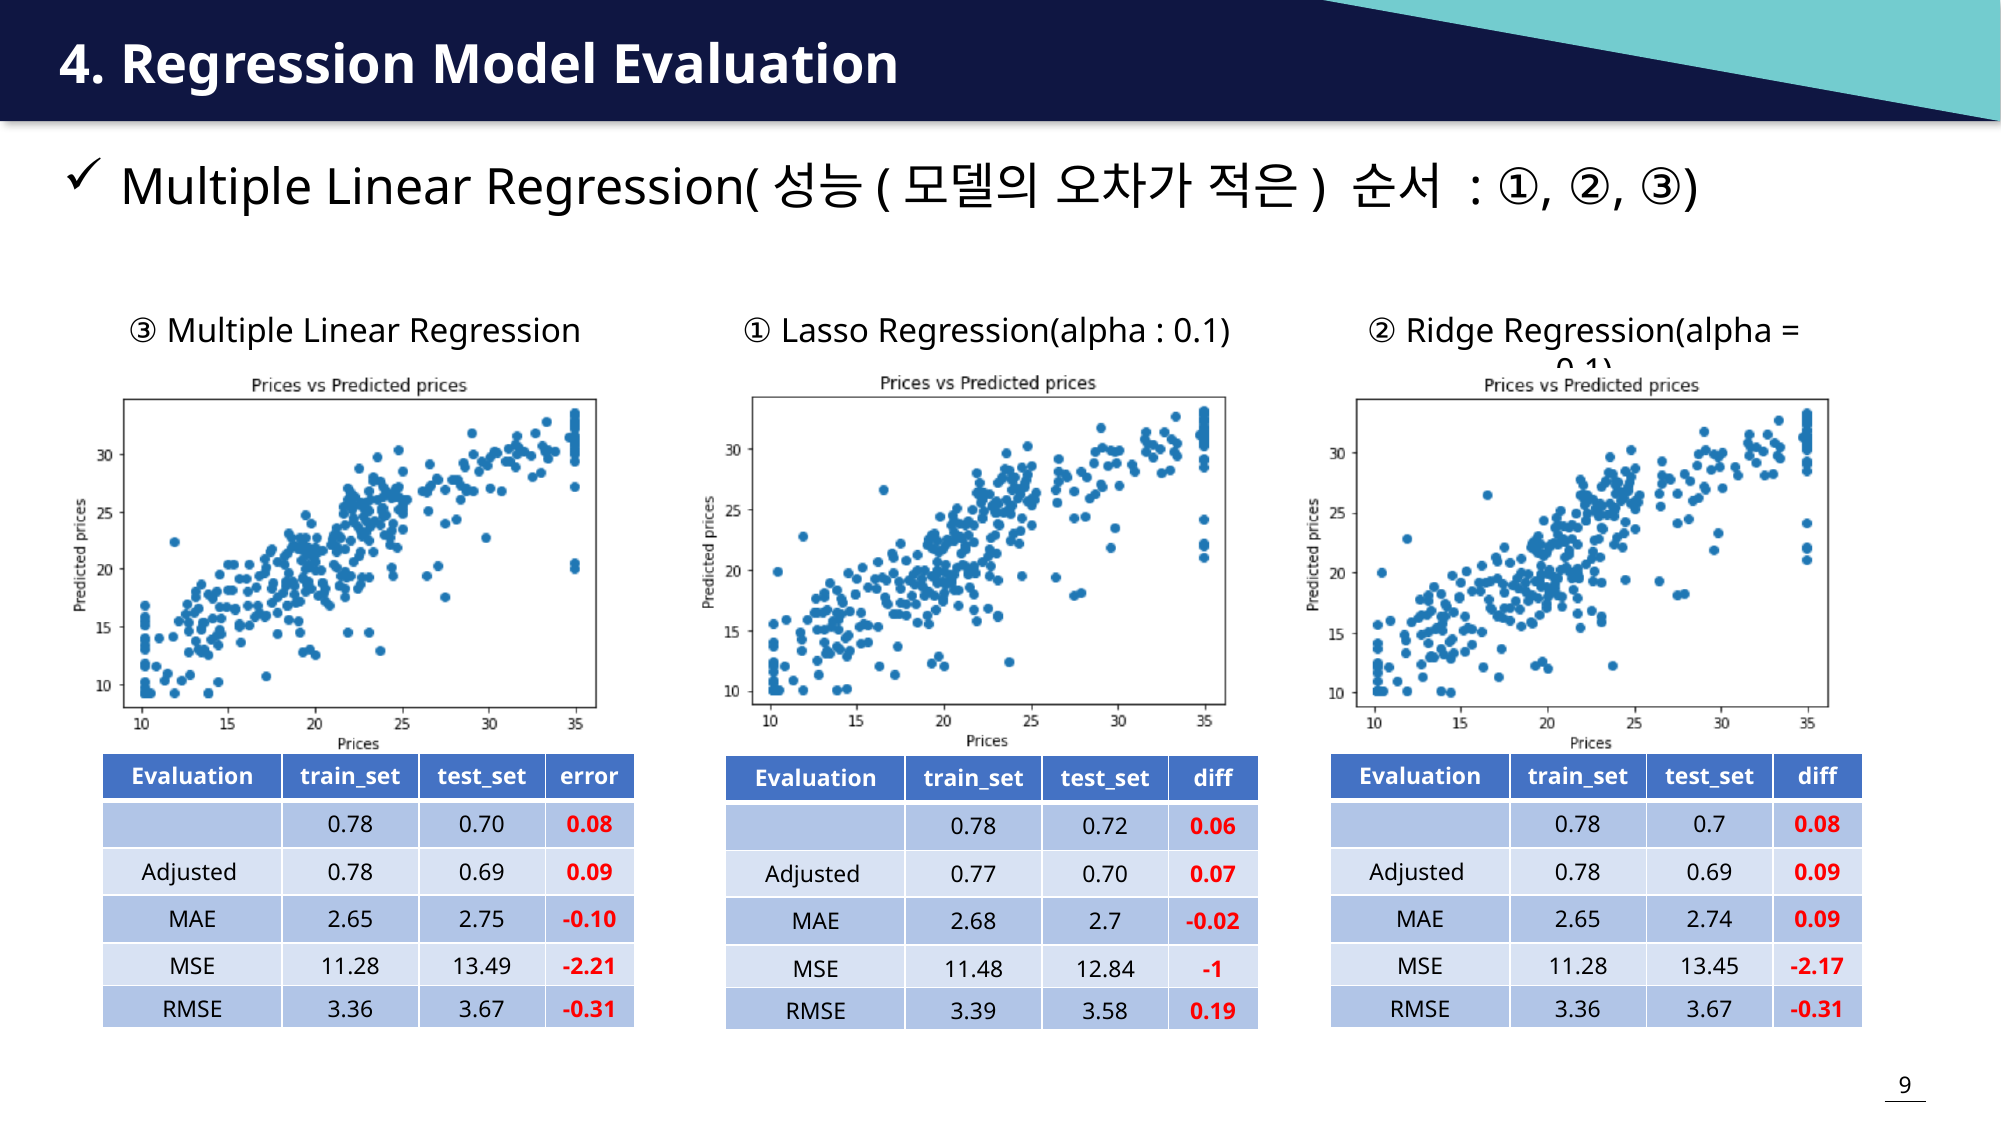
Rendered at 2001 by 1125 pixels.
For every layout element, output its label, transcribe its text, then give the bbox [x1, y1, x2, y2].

text_box Multiple Linear Regression(성능(모델의 오차가 적은) 순서 : ①, ②, ③) [49, 147, 1937, 223]
text_box ② Ridge Regression(alpha = 0.1) [1320, 302, 1848, 397]
text_box ① Lasso Regression(alpha : 0.1) [726, 302, 1247, 357]
picture [1293, 368, 1841, 757]
title 4. Regression Model Evaluation [45, 28, 953, 104]
text_box ③ Multiple Linear Regression [89, 302, 621, 357]
picture [699, 368, 1235, 757]
picture [69, 368, 605, 757]
